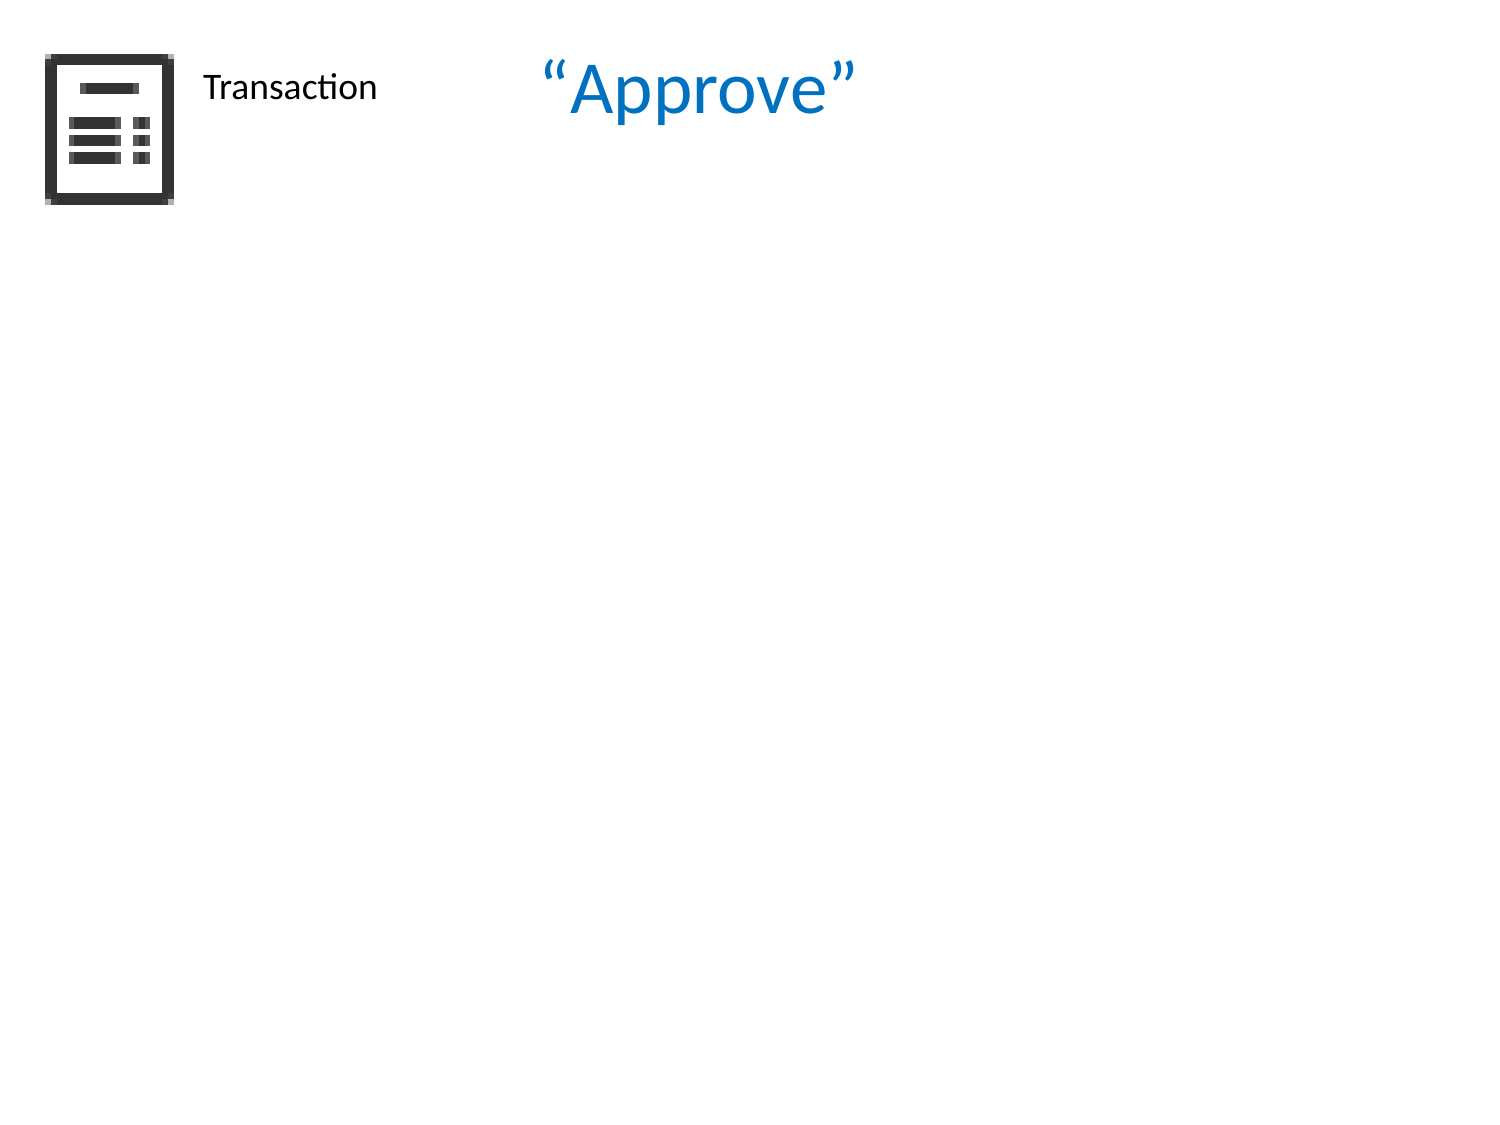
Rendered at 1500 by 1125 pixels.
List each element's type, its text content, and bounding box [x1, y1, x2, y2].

text_box “Approve” [524, 30, 874, 136]
text_box Transaction [188, 54, 393, 115]
picture [34, 54, 186, 206]
